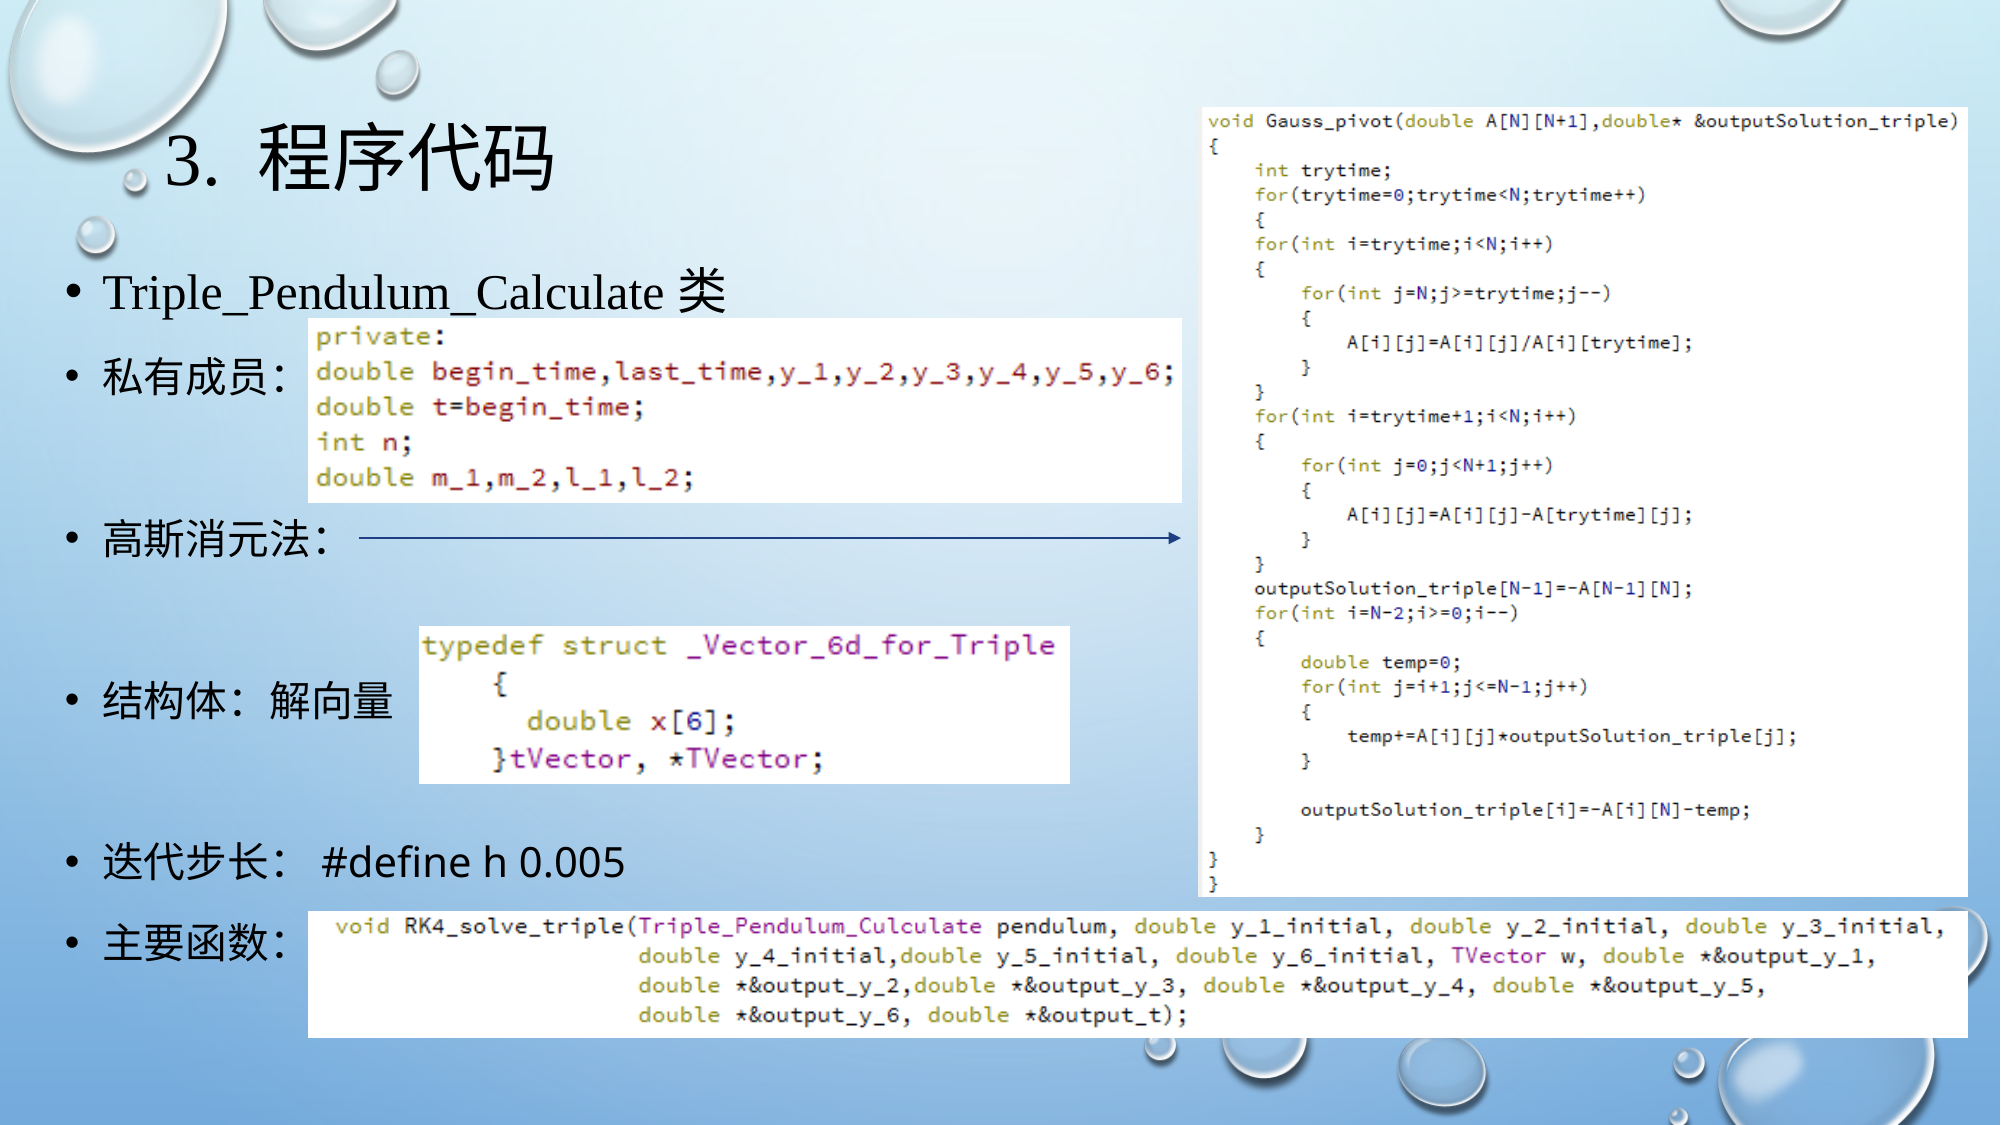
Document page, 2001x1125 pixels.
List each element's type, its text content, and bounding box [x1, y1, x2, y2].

title 3. 程序代码 [149, 30, 1850, 240]
picture [0, 0, 2000, 1125]
list Triple_Pendulum_Calculate类 私有成员： 高斯消元法： 结构体：解向量 迭代步长：#define h 0.005 主要函数： [49, 240, 1750, 1091]
